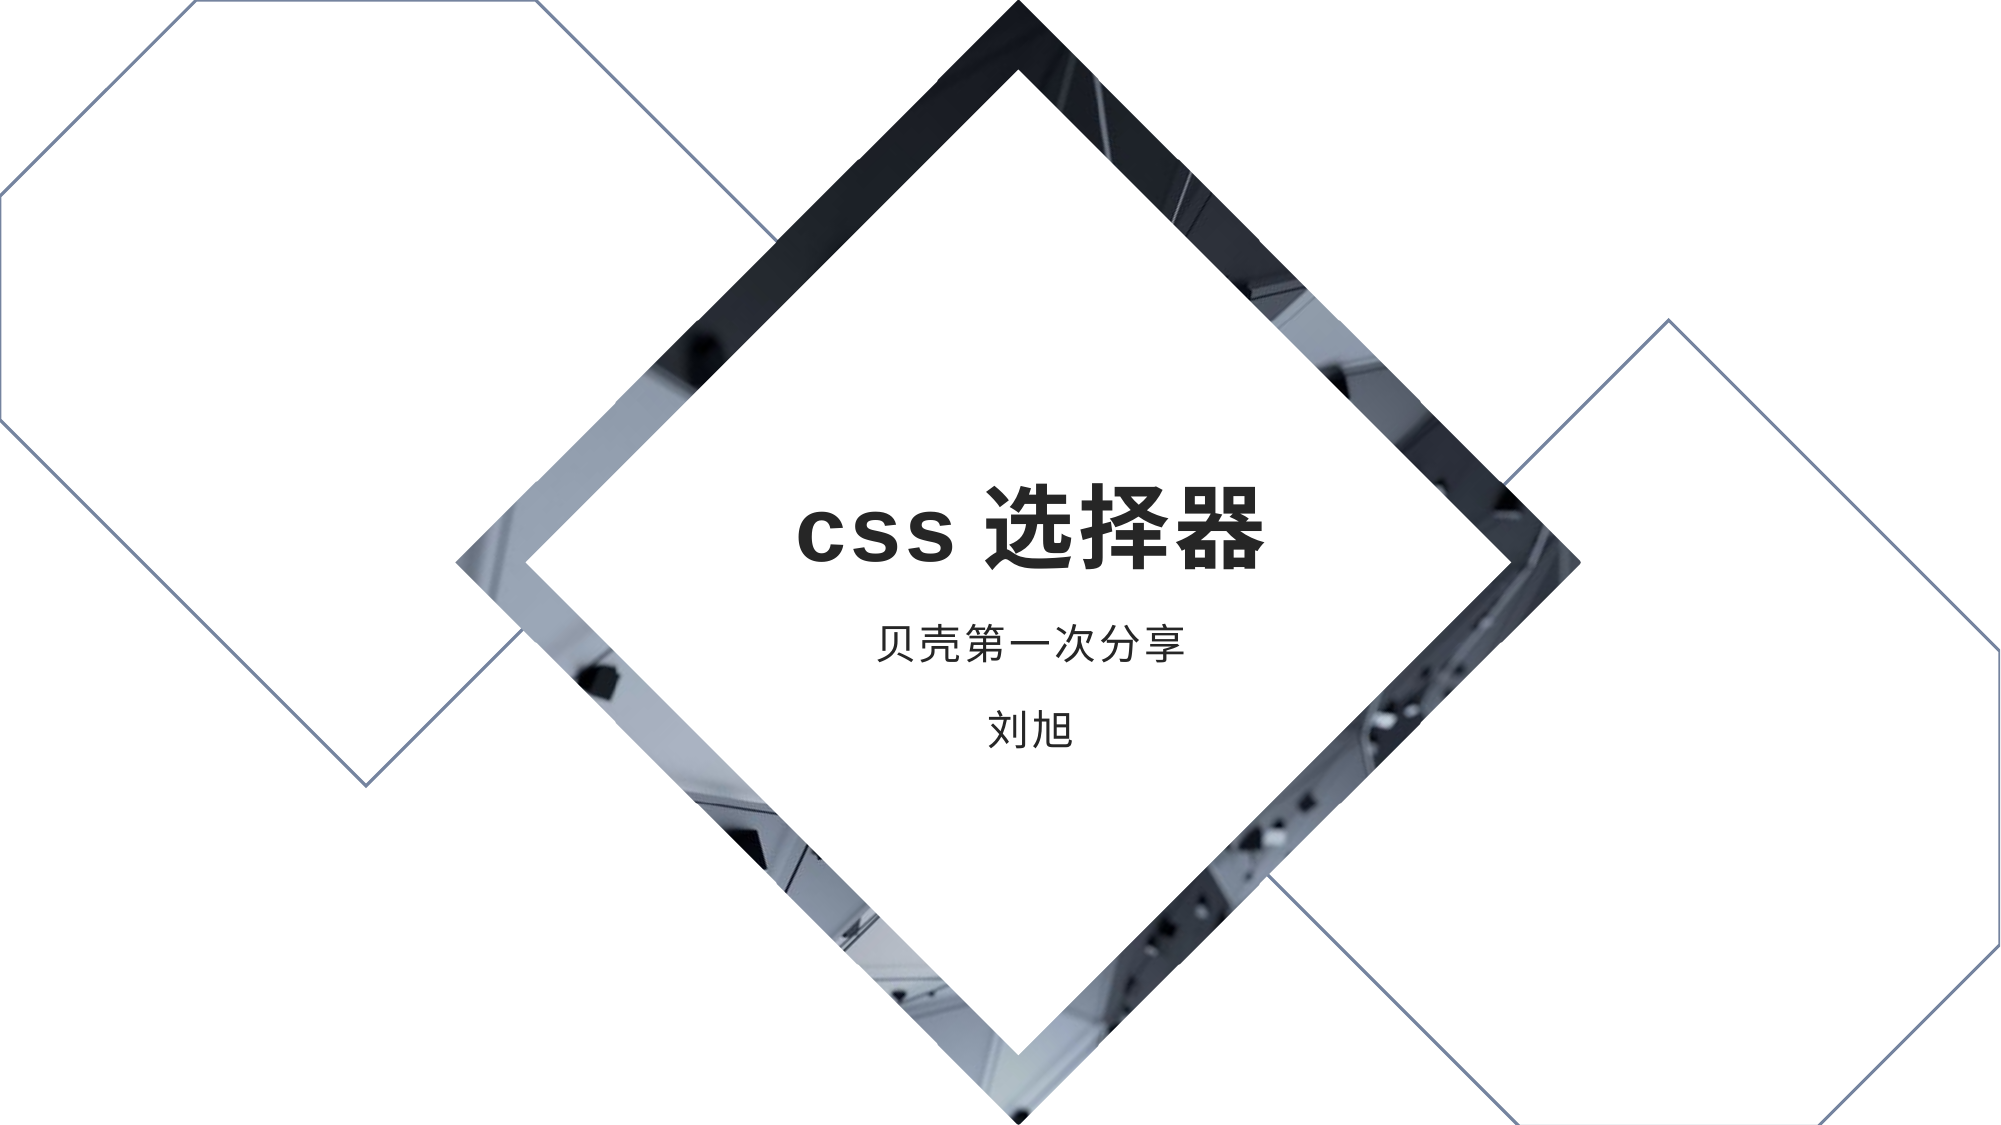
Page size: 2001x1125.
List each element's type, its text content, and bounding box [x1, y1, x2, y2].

subtitle 贝壳第一次分享 刘旭 [613, 595, 1448, 763]
picture [455, 0, 1581, 1125]
title css选择器 [613, 374, 1448, 588]
